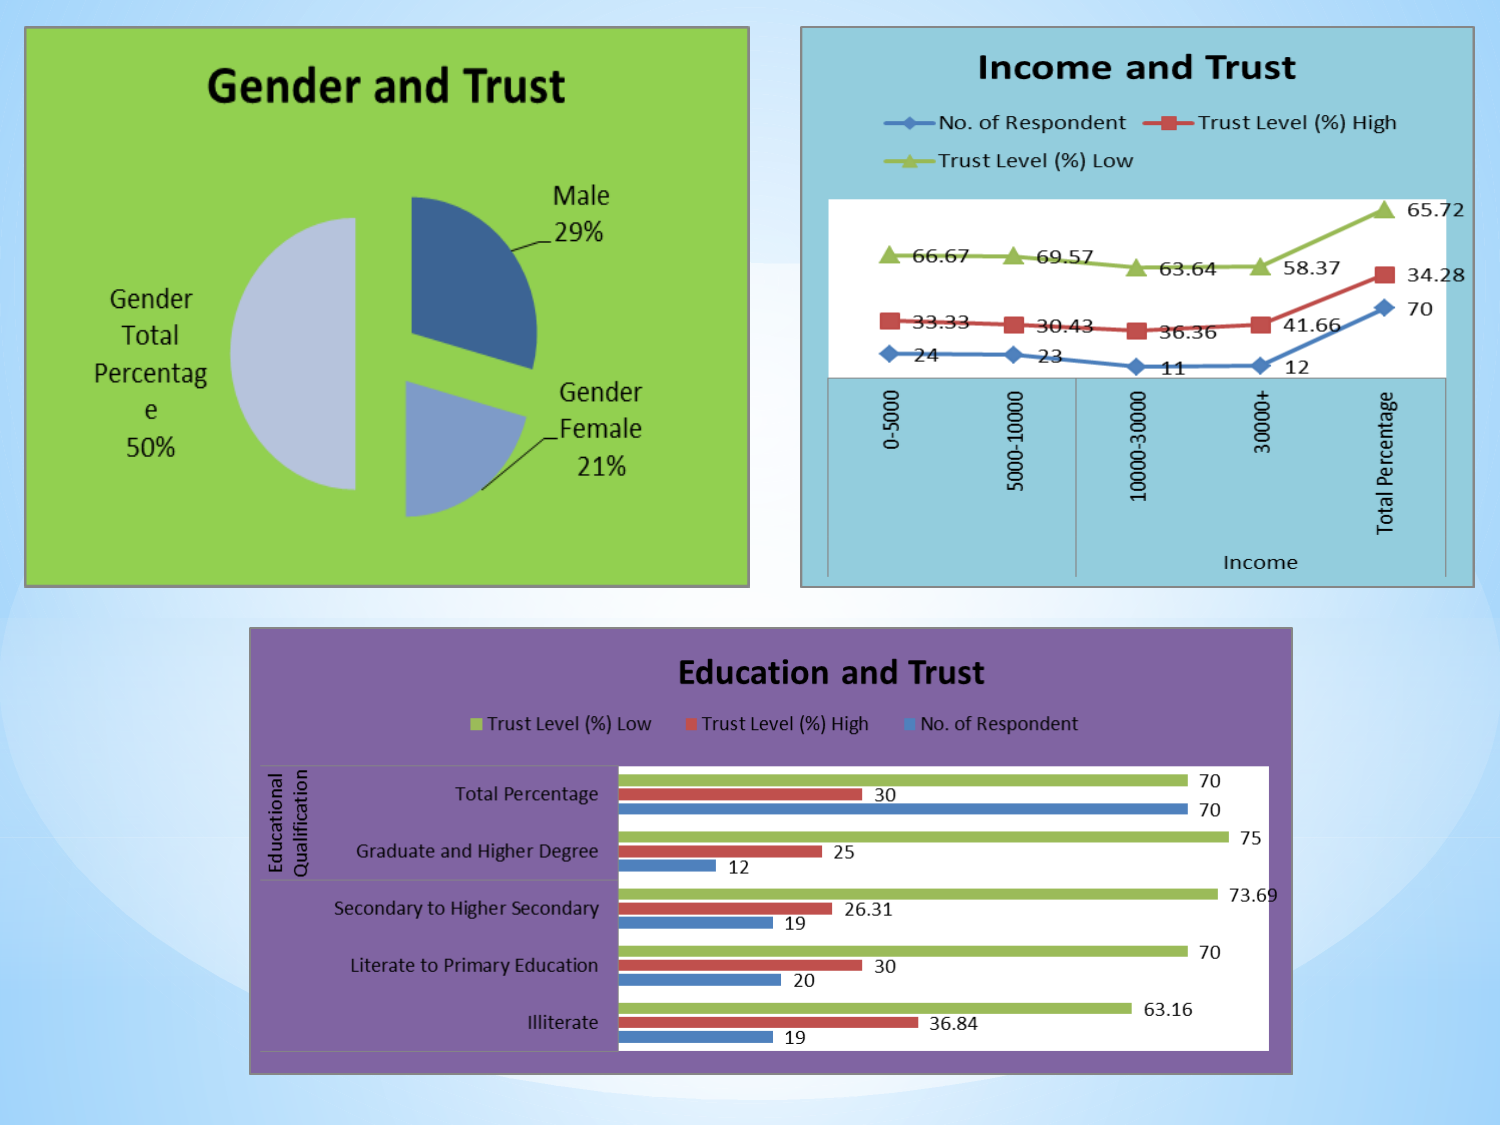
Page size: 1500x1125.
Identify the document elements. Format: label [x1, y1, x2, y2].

picture [24, 26, 751, 588]
picture [249, 627, 1293, 1076]
picture [799, 26, 1476, 588]
